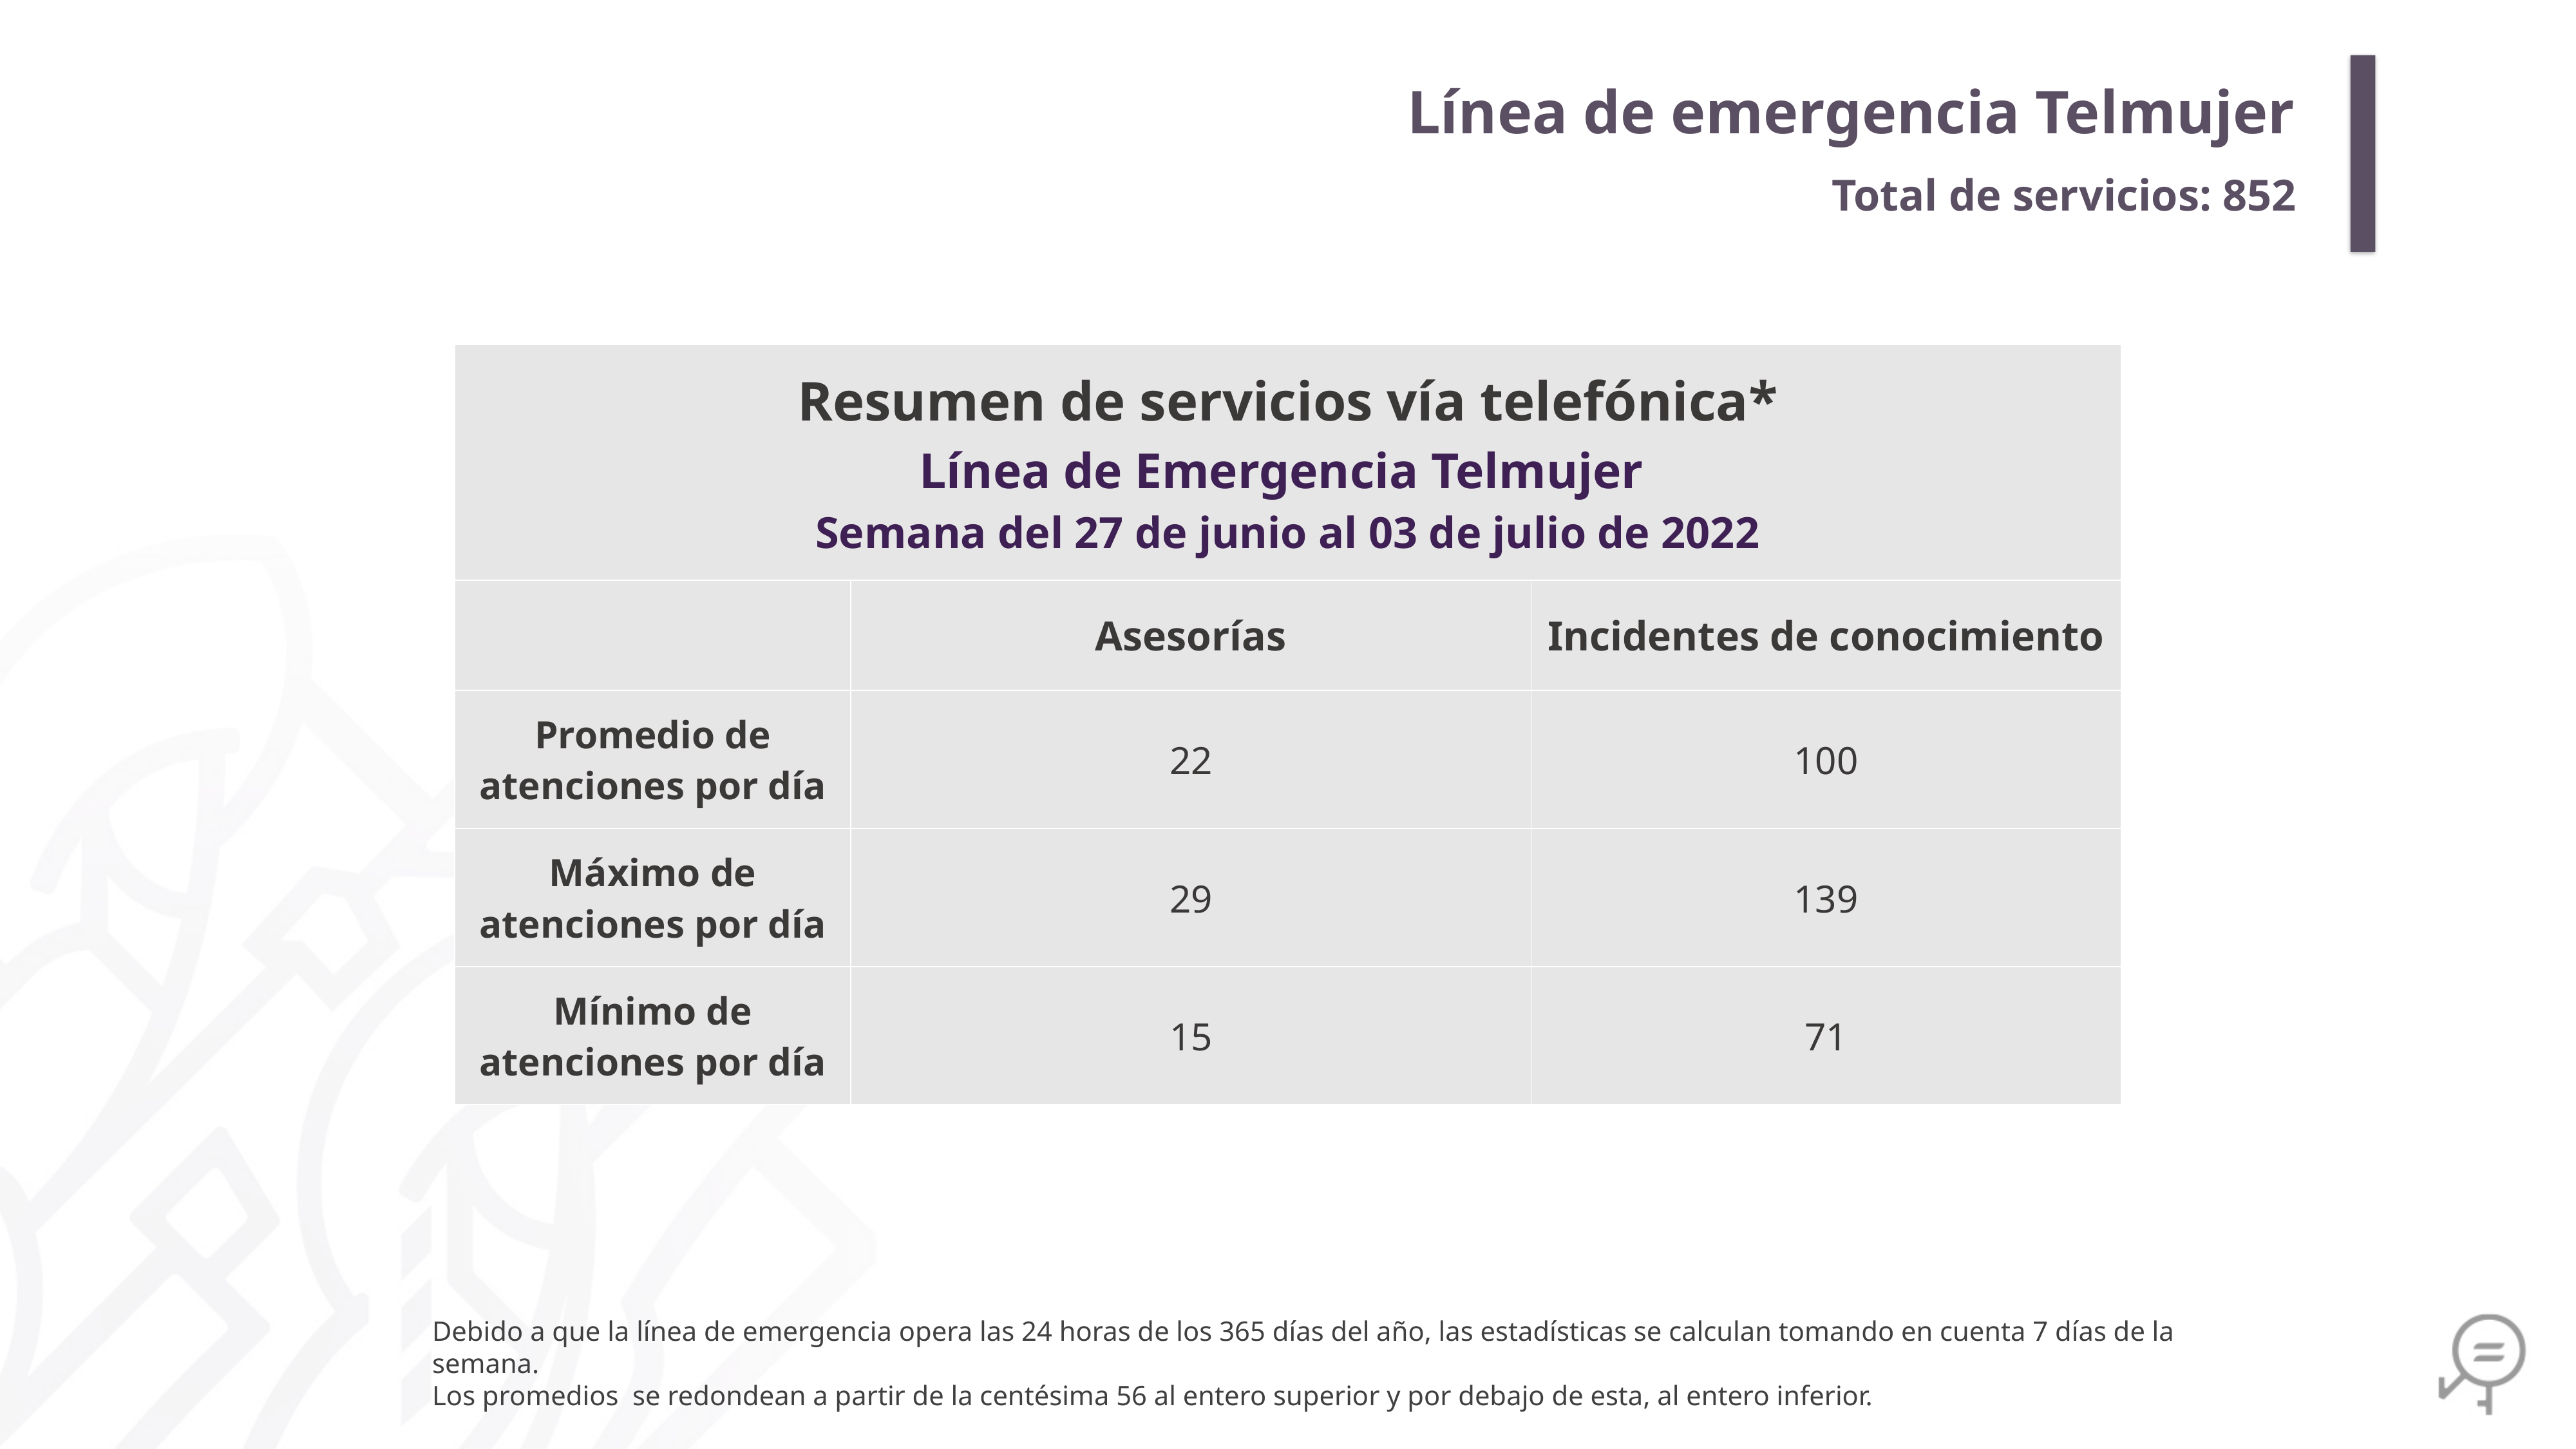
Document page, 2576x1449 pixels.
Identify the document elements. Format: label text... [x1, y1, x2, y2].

table_cell Promedio de atenciones por día [455, 691, 850, 828]
table_cell 22 [851, 691, 1531, 828]
table_cell 29 [851, 829, 1531, 966]
text_box Debido a que la línea de emergencia opera las 24 horas de los 365 días del año, las estadísticas se calculan tomando en cuenta 7 días de la semana. Los promedios se redondean a partir de la centésima 56 al entero superior y por debajo de esta, al entero inferior. [422, 1309, 2245, 1416]
text_box Total de servicios: 852 [1822, 163, 2313, 225]
text_box Línea de emergencia Telmujer [353, 64, 2315, 164]
table_cell 15 [851, 967, 1531, 1104]
table_cell 139 [1531, 829, 2121, 966]
table_cell 100 [1531, 691, 2121, 828]
table_cell Máximo de atenciones por día [455, 829, 850, 966]
table_cell 71 [1531, 967, 2121, 1104]
text_box [2350, 55, 2376, 252]
table_cell Incidentes de conocimiento [1531, 581, 2121, 690]
table_cell Mínimo de atenciones por día [455, 967, 850, 1104]
table_header Resumen de servicios vía telefónica* Línea de Emergencia Telmujer Semana del 27 de junio al 03 de julio de 2022 [455, 345, 2121, 580]
table_cell [455, 581, 850, 690]
table_cell Asesorías [851, 581, 1531, 690]
